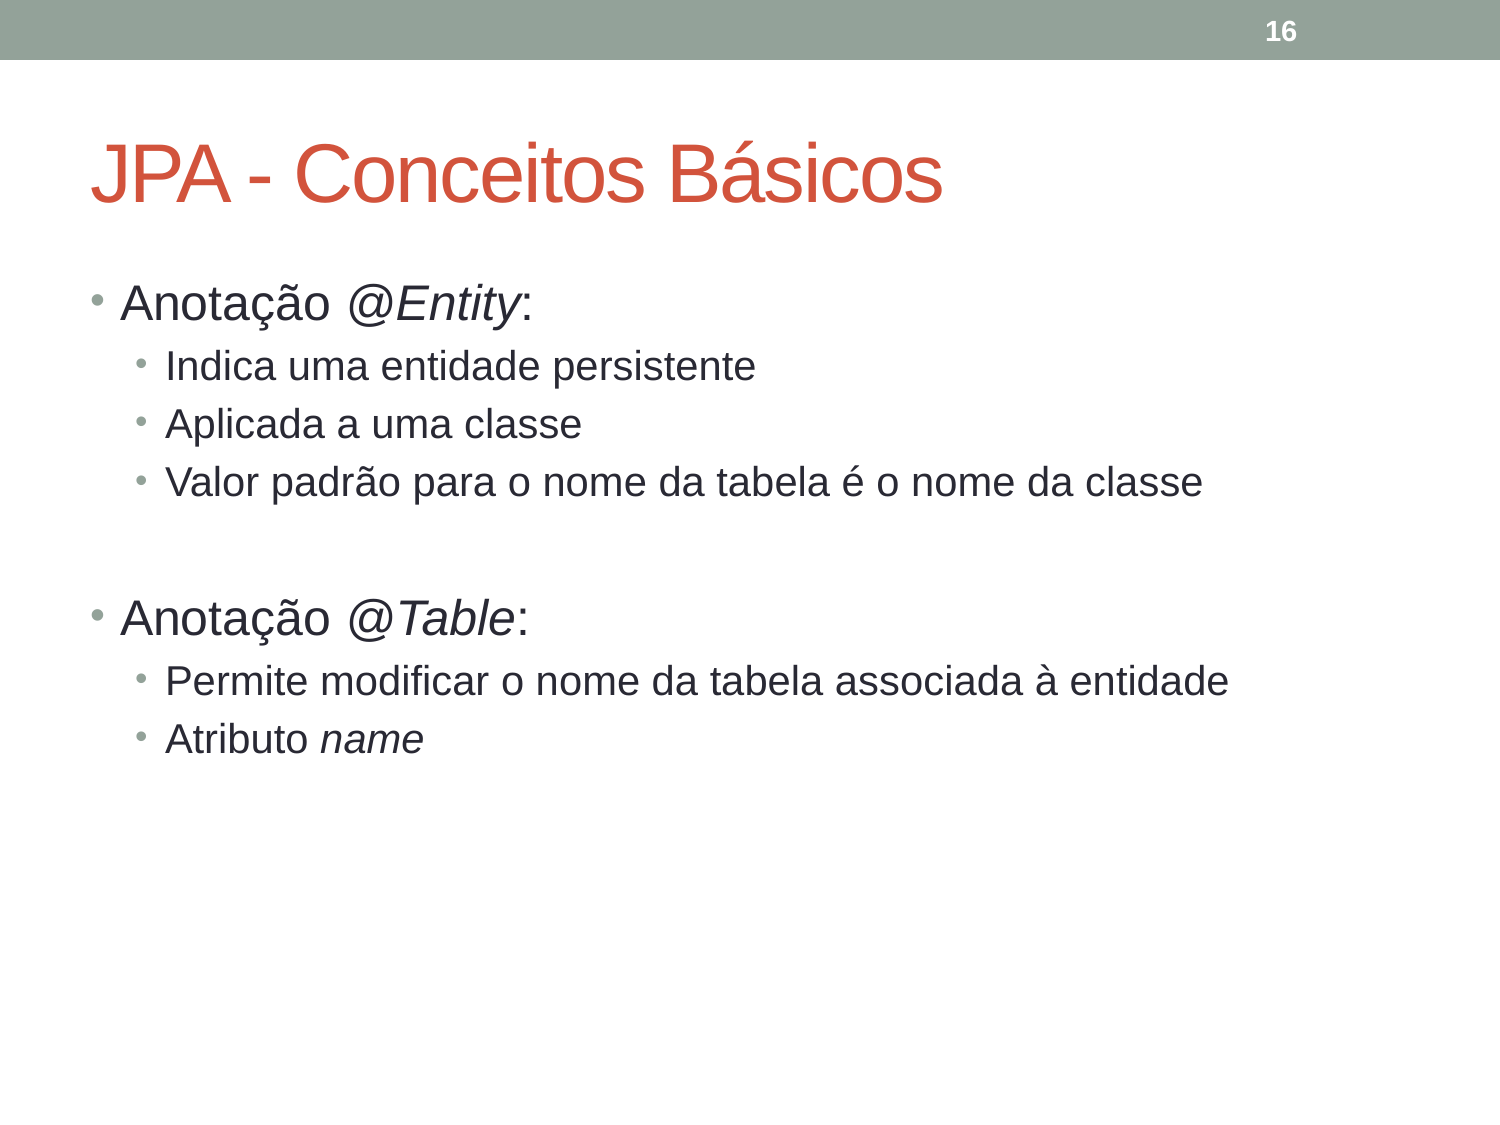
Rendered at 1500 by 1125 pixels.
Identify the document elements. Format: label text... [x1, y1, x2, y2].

list Anotação @Entity: Indica uma entidade persistente Aplicada a uma classe Valor padrão para o nome da tabela é o nome da classe Anotação @Table: Permite modificar o nome da tabela associada à entidade Atributo name [75, 262, 1425, 1063]
title JPA - Conceitos Básicos [75, 87, 1425, 250]
slide_number 16 [1250, 3, 1425, 57]
